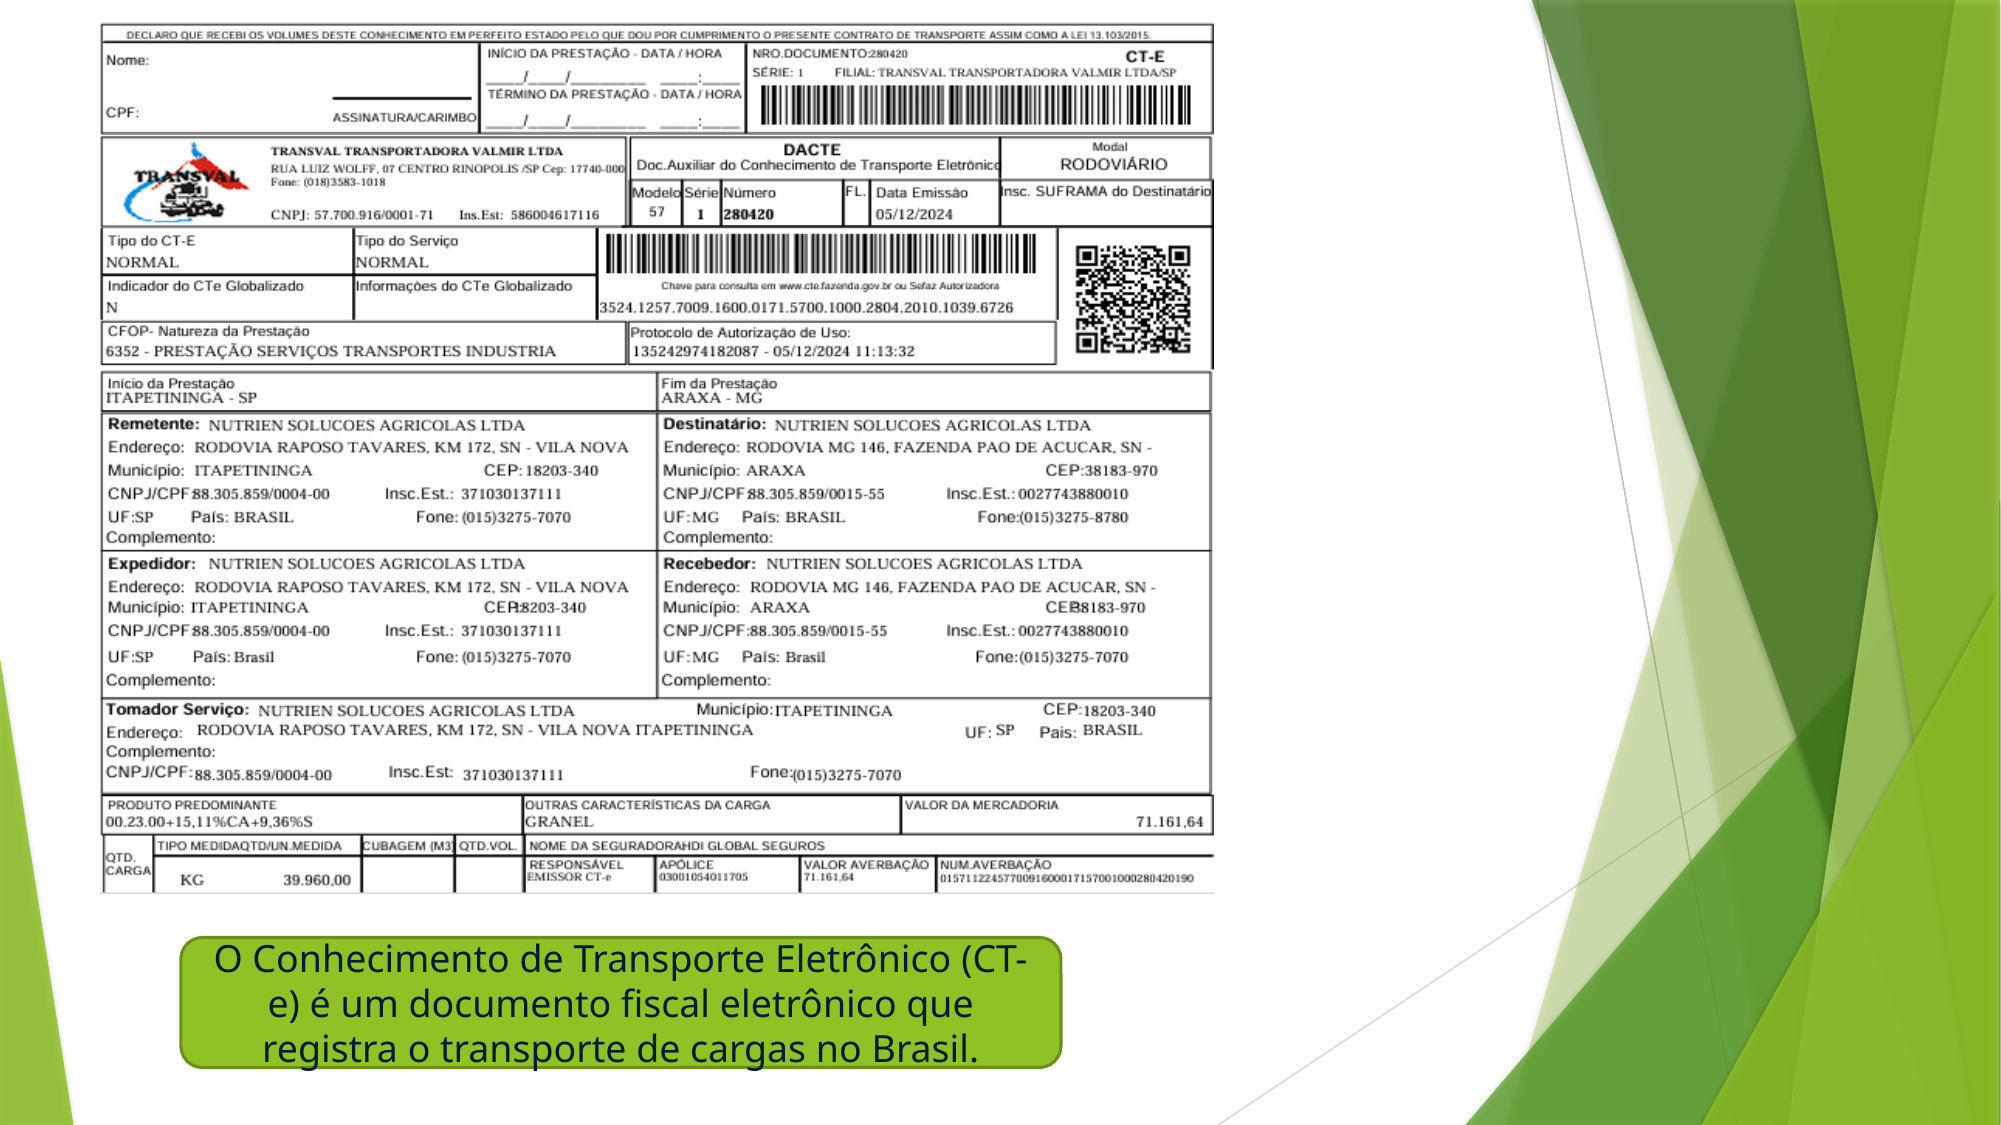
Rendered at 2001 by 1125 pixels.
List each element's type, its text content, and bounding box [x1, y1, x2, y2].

text_box O Conhecimento de Transporte Eletrônico (CT-e) é um documento fiscal eletrônico que registra o transporte de cargas no Brasil. [179, 935, 1063, 1070]
picture [100, 20, 1214, 894]
